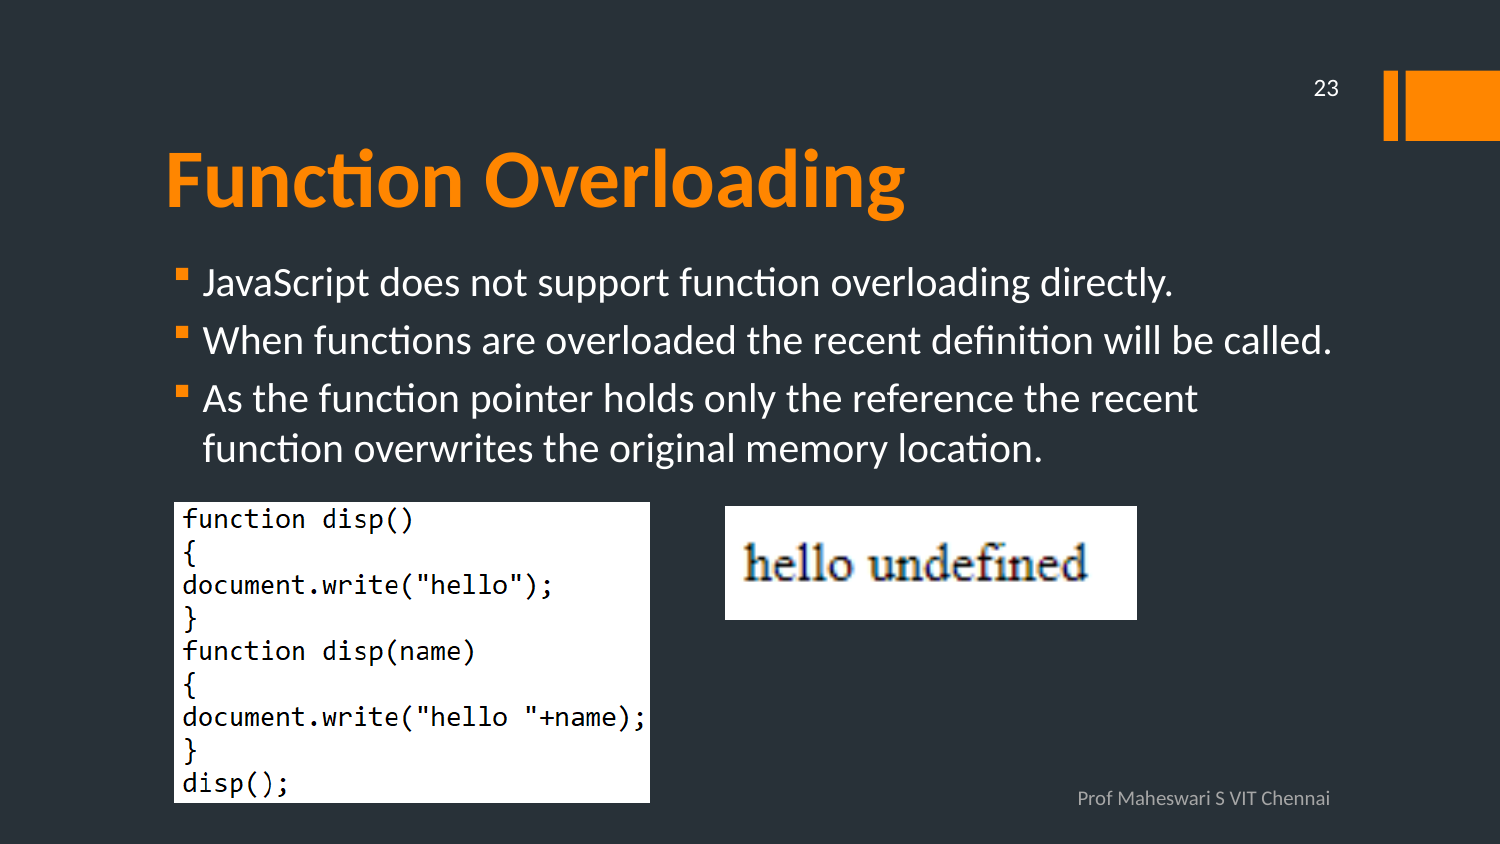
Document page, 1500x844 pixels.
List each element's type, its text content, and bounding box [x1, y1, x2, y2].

picture [174, 502, 651, 804]
title Function Overloading [150, 190, 1350, 246]
footer Prof Maheswari S VIT Chennai [1062, 784, 1431, 822]
picture [724, 505, 1138, 620]
slide_number 23 [1199, 67, 1355, 105]
list JavaScript does not support function overloading directly. When functions are overloaded the recent definition will be called. As the function pointer holds only the reference the recent function overwrites the original memory location. [150, 246, 1350, 777]
